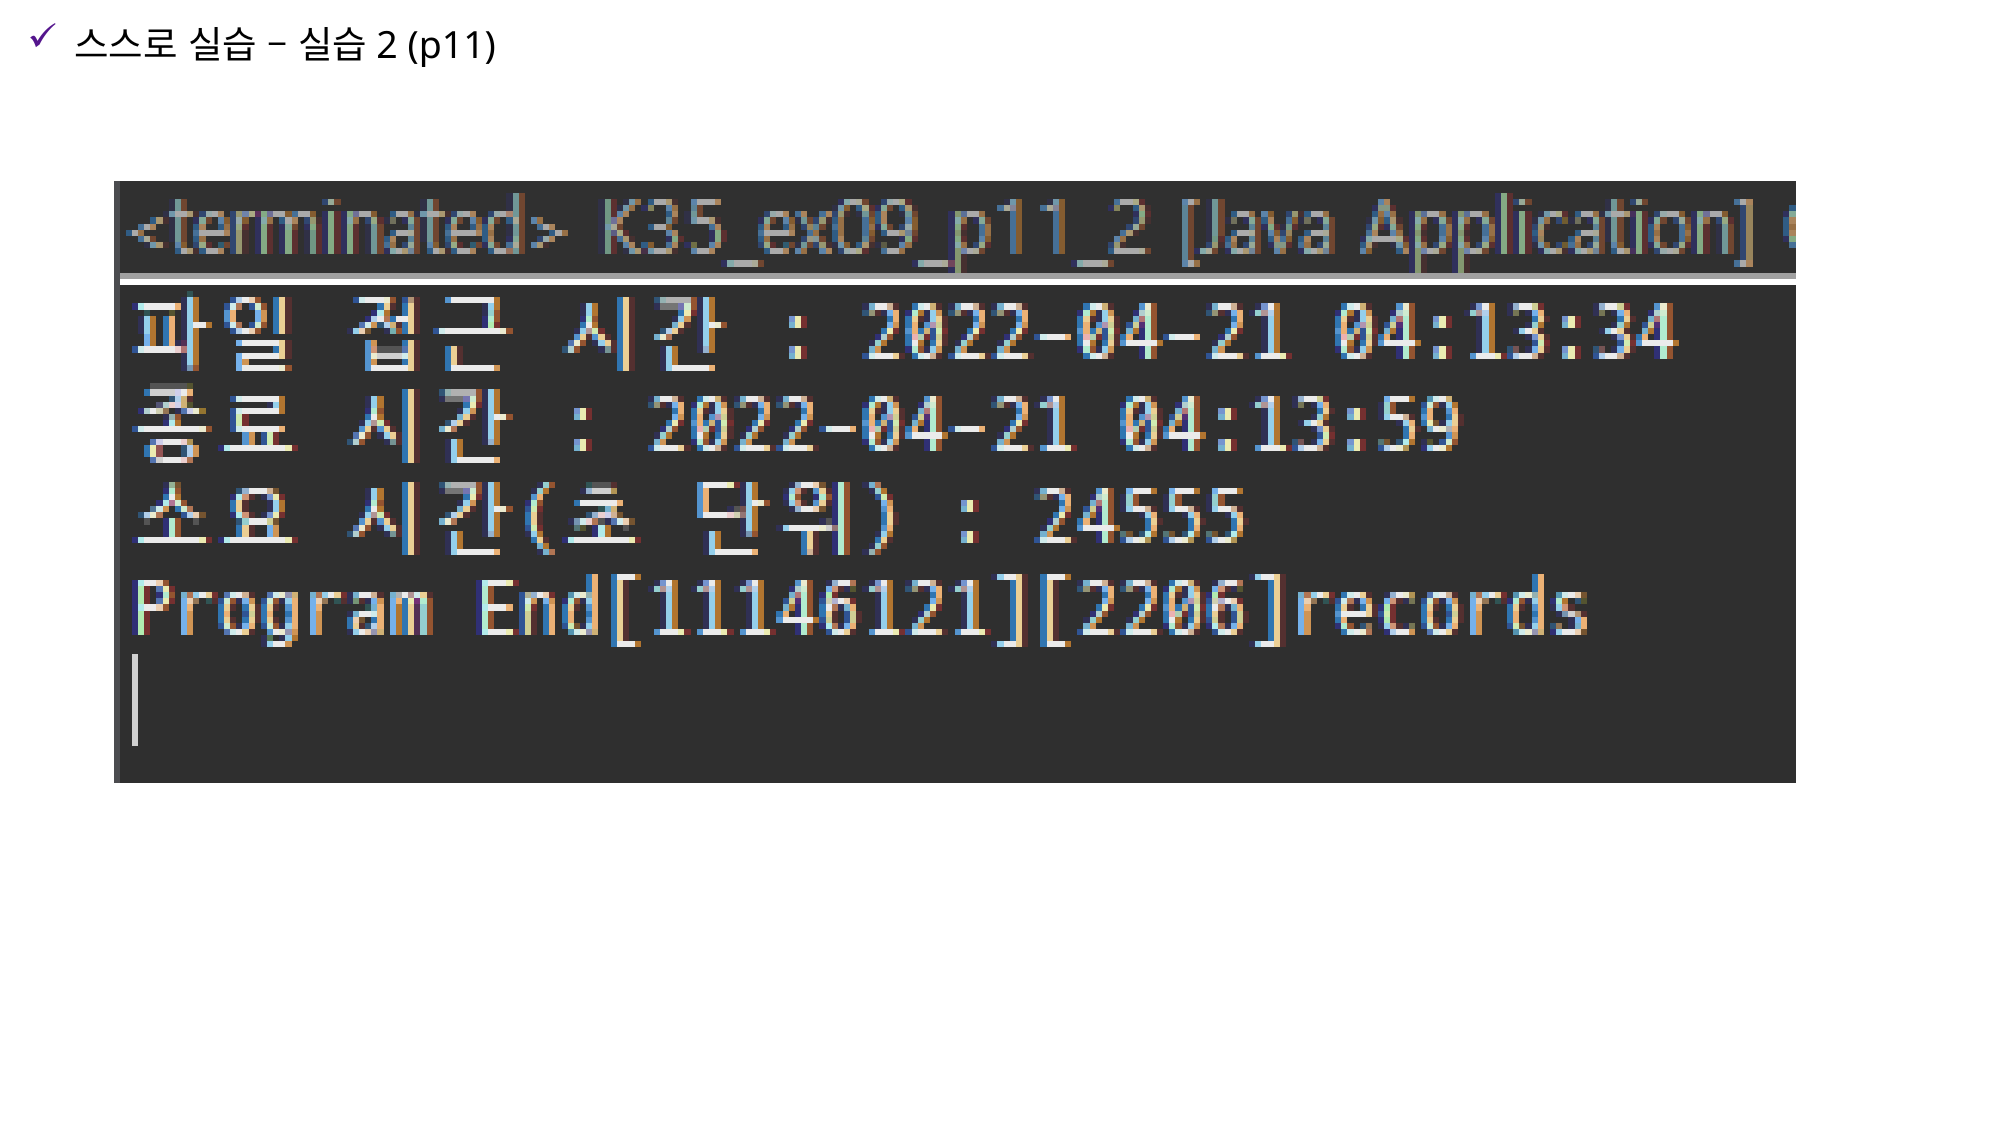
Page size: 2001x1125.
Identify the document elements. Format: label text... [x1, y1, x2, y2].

text_box 스스로 실습 – 실습2 (p11) [12, 0, 512, 74]
picture [114, 181, 1796, 783]
